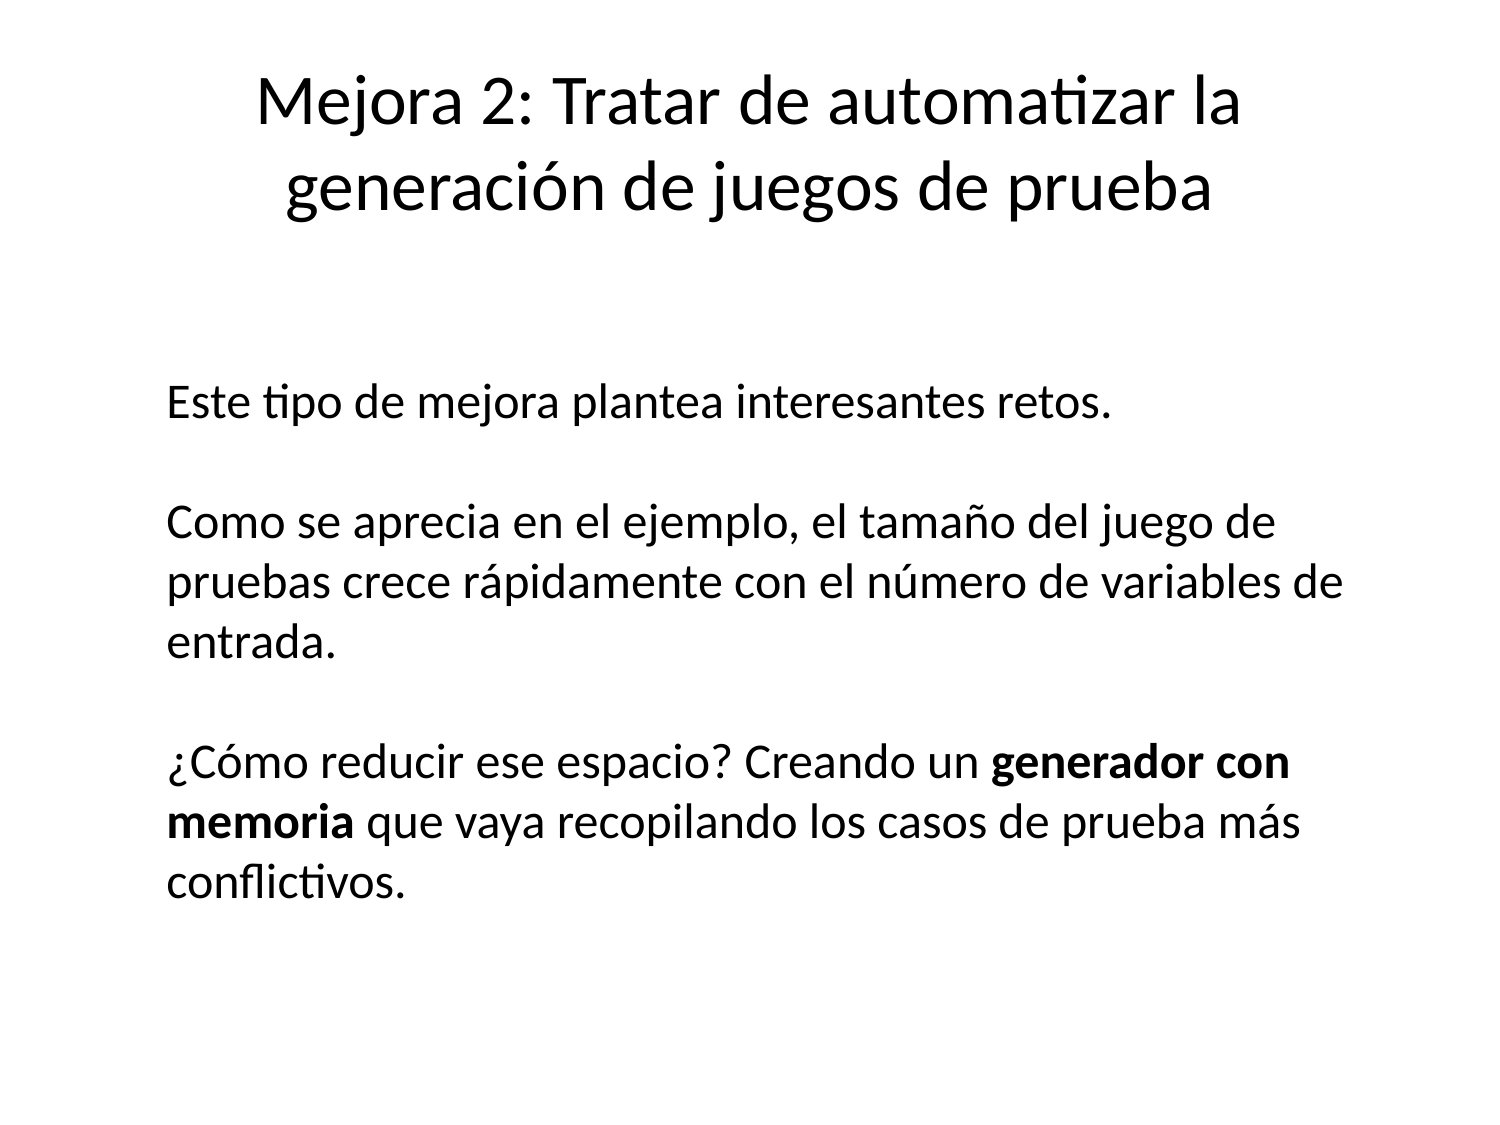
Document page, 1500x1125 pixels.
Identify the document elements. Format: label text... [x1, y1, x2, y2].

text_box Este tipo de mejora plantea interesantes retos. Como se aprecia en el ejemplo, el tamaño del juego de pruebas crece rápidamente con el número de variables de entrada. ¿Cómo reducir ese espacio? Creando un generador con memoria que vaya recopilando los casos de prueba más conflictivos. [76, 361, 1424, 917]
title Mejora 2: Tratar de automatizar la generación de juegos de prueba [75, 45, 1425, 233]
list [75, 262, 1425, 988]
